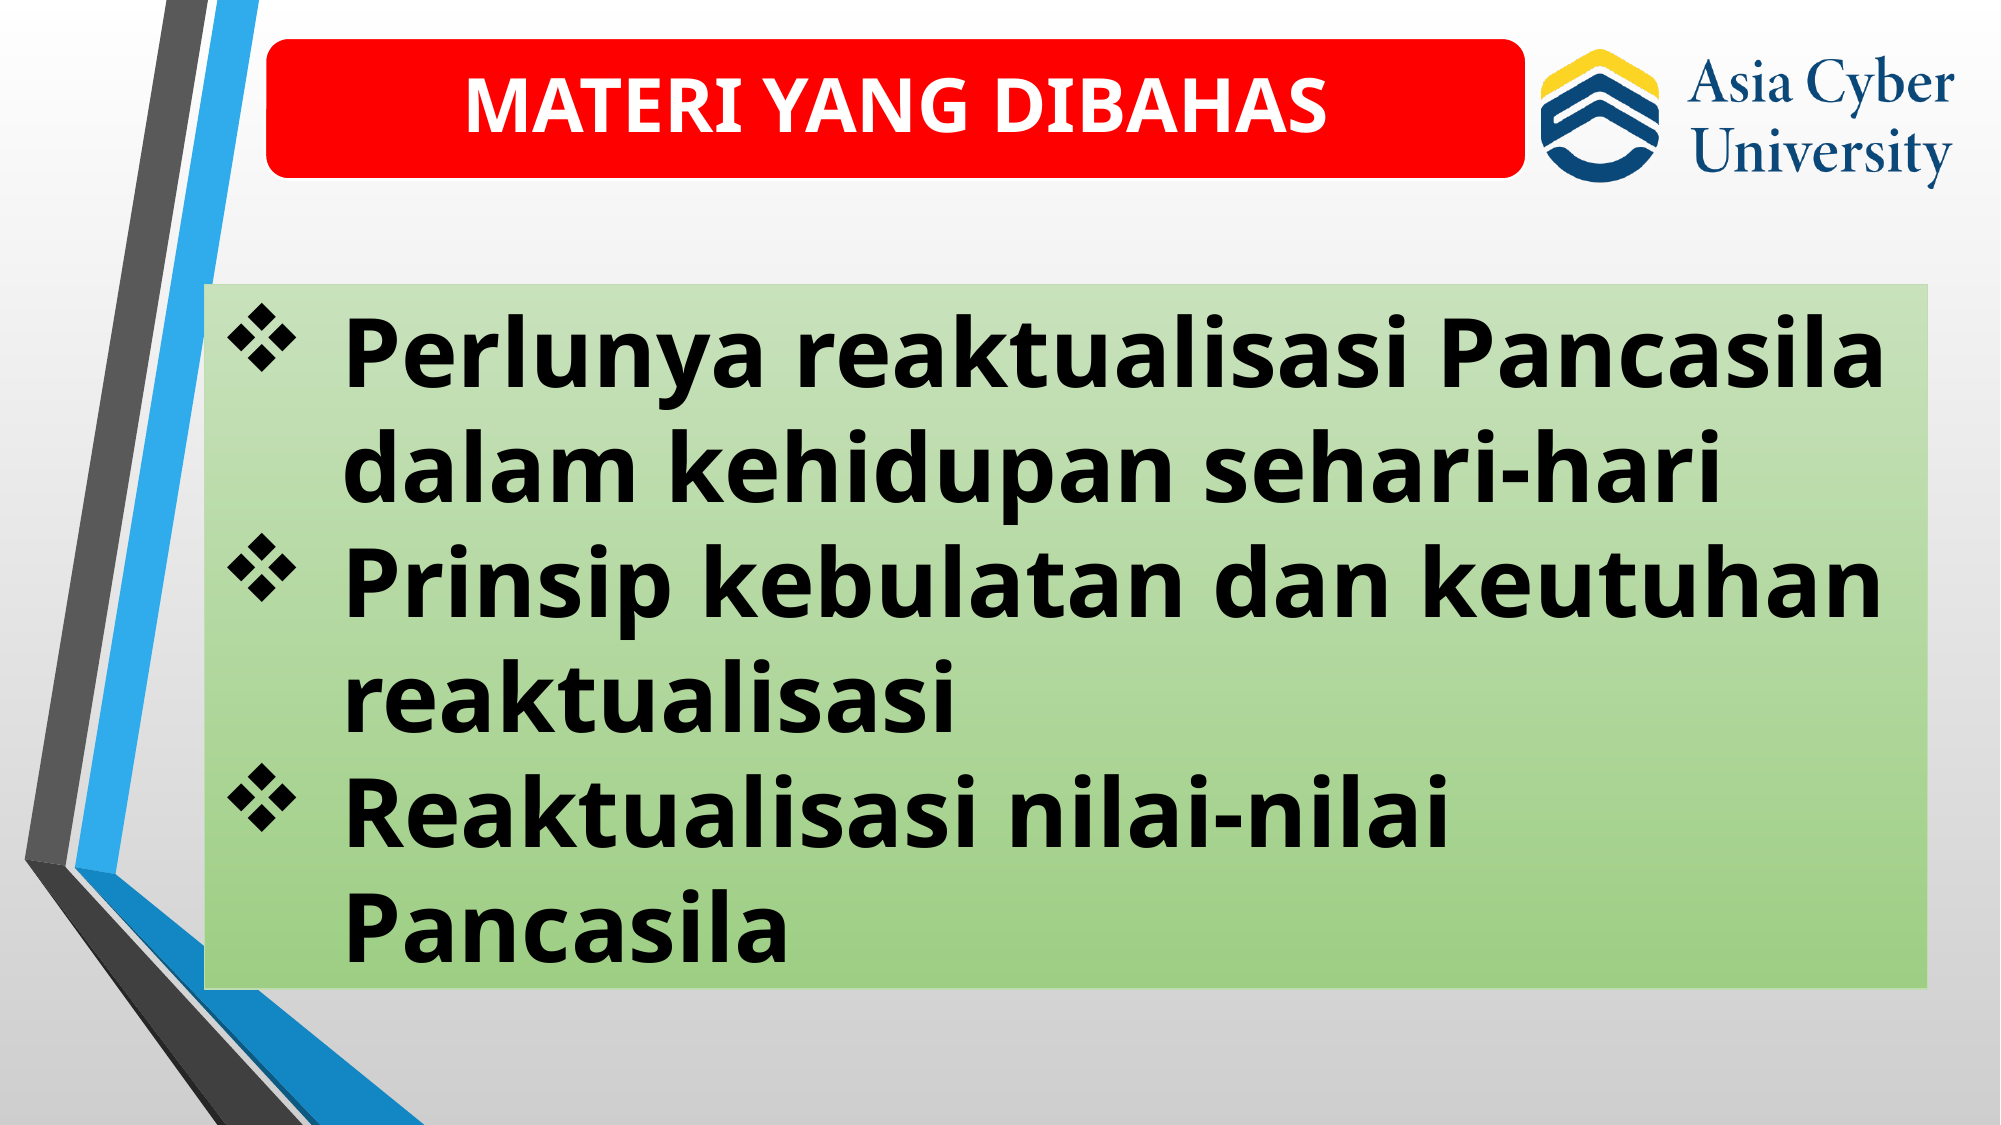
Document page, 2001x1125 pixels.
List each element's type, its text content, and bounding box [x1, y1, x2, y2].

text_box Perlunya reaktualisasi Pancasila dalam kehidupan sehari-hari Prinsip kebulatan dan keutuhan reaktualisasi Reaktualisasi nilai-nilai Pancasila [204, 284, 1928, 990]
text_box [264, 37, 1527, 180]
picture [1541, 49, 1955, 189]
